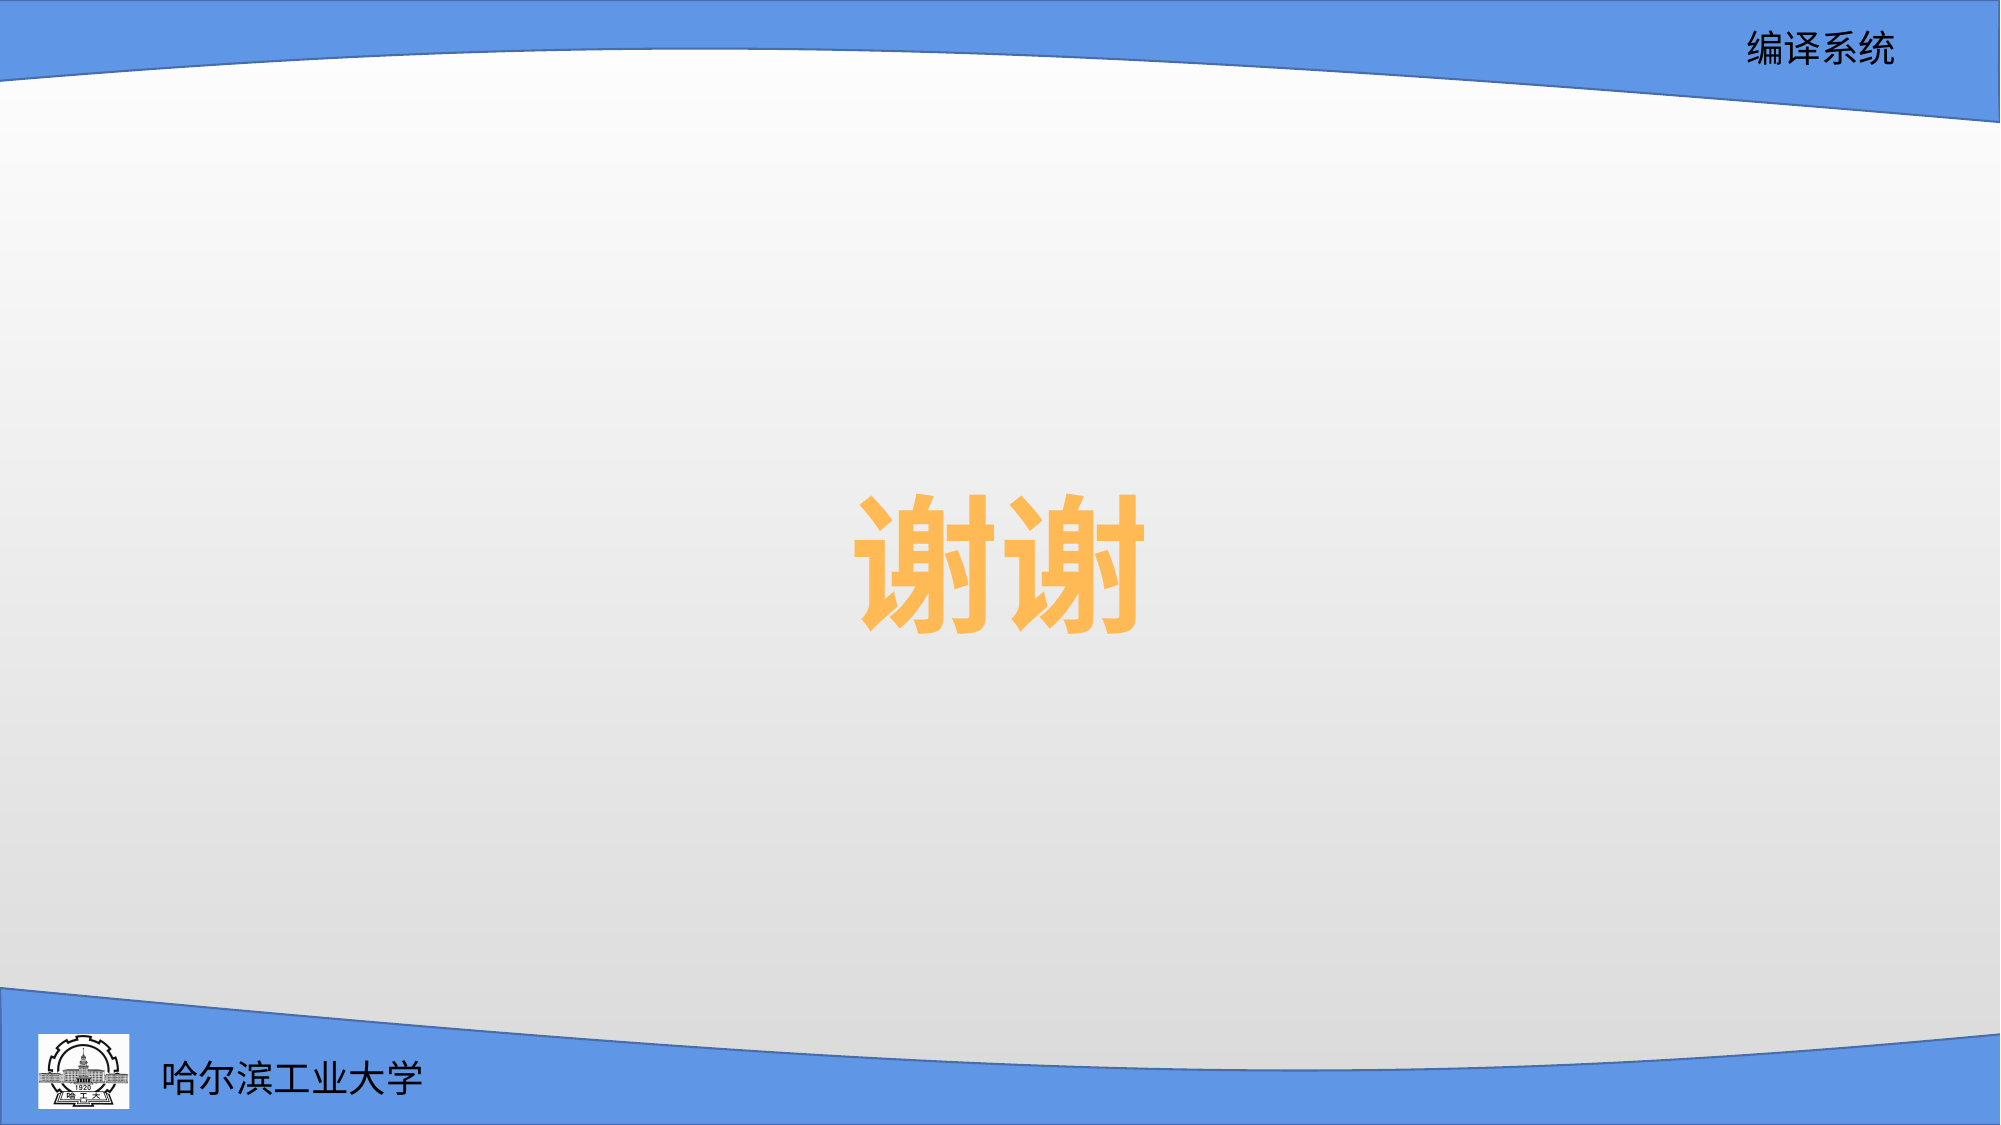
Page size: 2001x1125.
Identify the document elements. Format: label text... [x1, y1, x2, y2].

picture [38, 1034, 130, 1109]
text_box 哈尔滨工业大学 [146, 1048, 439, 1108]
text_box 谢谢 [835, 464, 1165, 659]
text_box [0, 0, 2000, 124]
text_box 编译系统 [1731, 17, 1912, 78]
text_box [0, 986, 2000, 1125]
